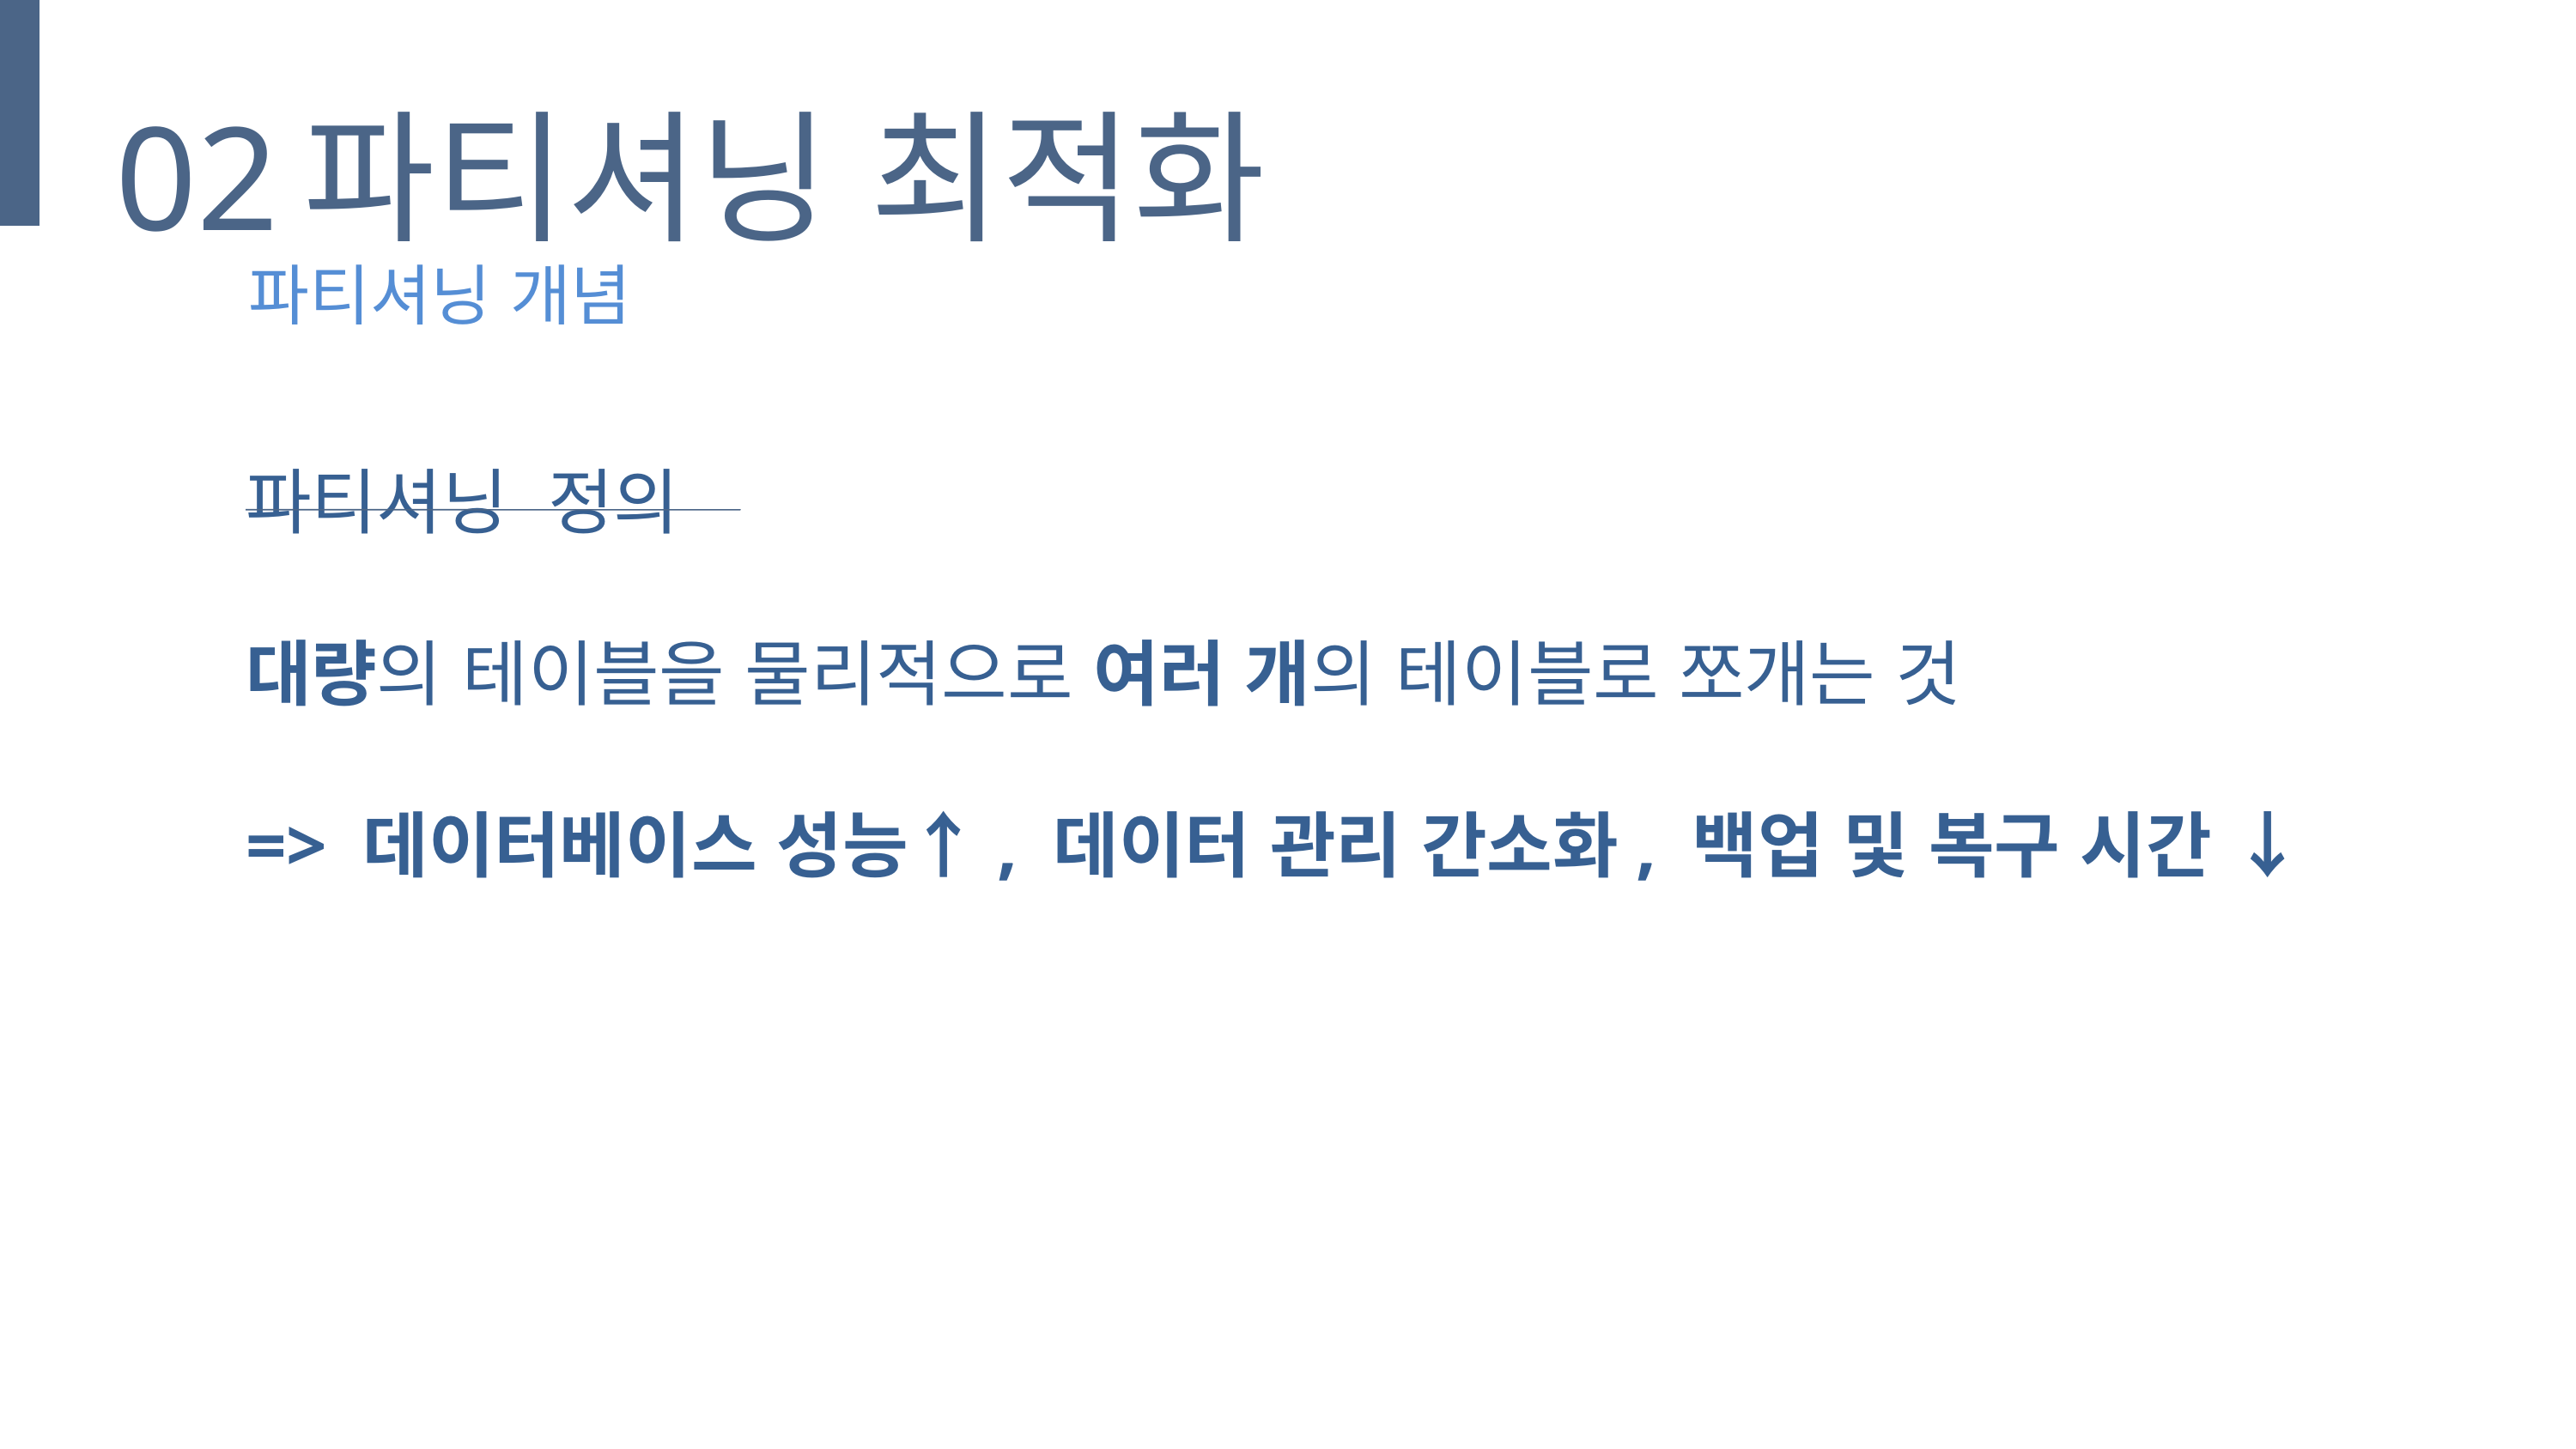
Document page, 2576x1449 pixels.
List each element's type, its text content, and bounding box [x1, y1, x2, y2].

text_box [0, 0, 39, 226]
text_box 파티셔닝 개념 [236, 246, 2340, 339]
text_box 파티셔닝 정의 대량의 테이블을 물리적으로 여러 개의 테이블로 쪼개는 것 => 데이터베이스 성능↑, 데이터 관리 간소화, 백업 및 복구 시간 ↓ [246, 391, 2349, 886]
text_box 02 [115, 58, 290, 260]
text_box 파티셔닝 최적화 [303, 58, 1686, 246]
